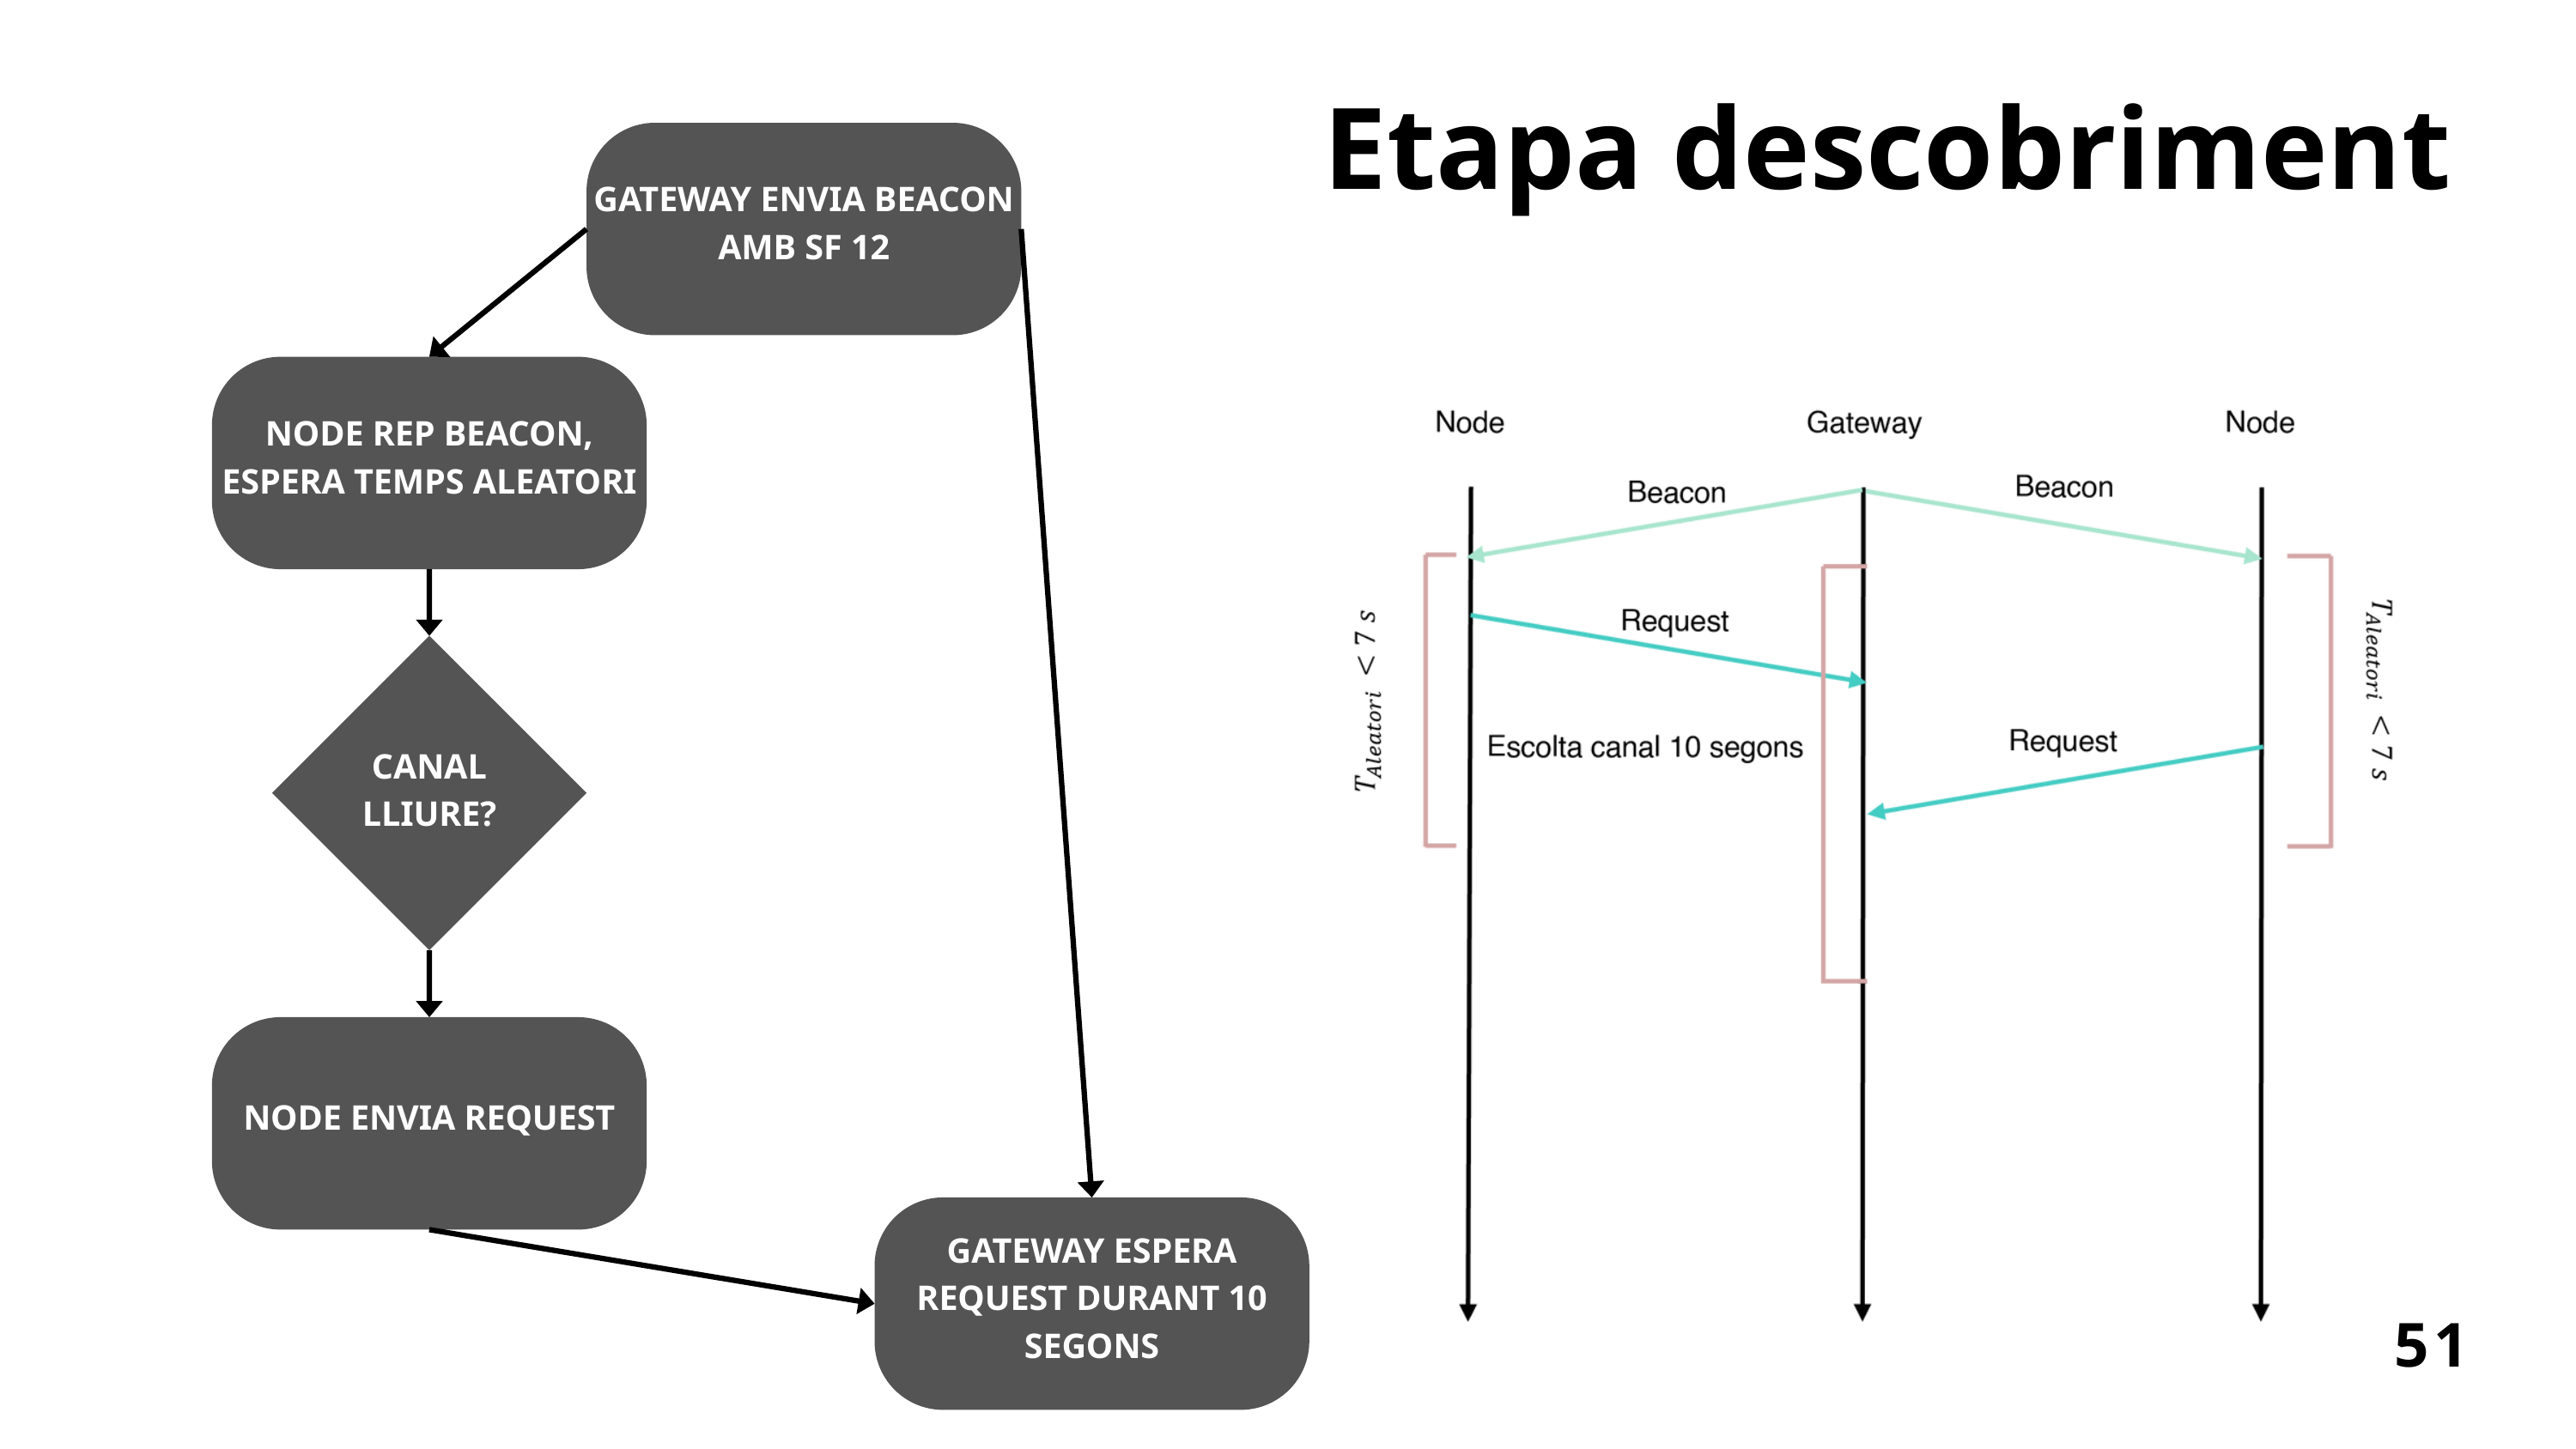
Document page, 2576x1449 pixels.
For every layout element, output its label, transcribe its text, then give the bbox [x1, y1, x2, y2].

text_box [586, 122, 1022, 336]
text_box [429, 233, 581, 355]
text_box [472, 1237, 870, 1311]
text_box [211, 1016, 647, 1230]
text_box [420, 958, 439, 1016]
text_box 51 [2372, 1294, 2492, 1379]
text_box [420, 578, 439, 634]
text_box [1336, 394, 2411, 1340]
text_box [271, 635, 587, 951]
text_box Etapa descobriment [1226, 76, 2451, 212]
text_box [211, 356, 647, 570]
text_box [874, 1197, 1310, 1410]
text_box [1024, 270, 1101, 1196]
